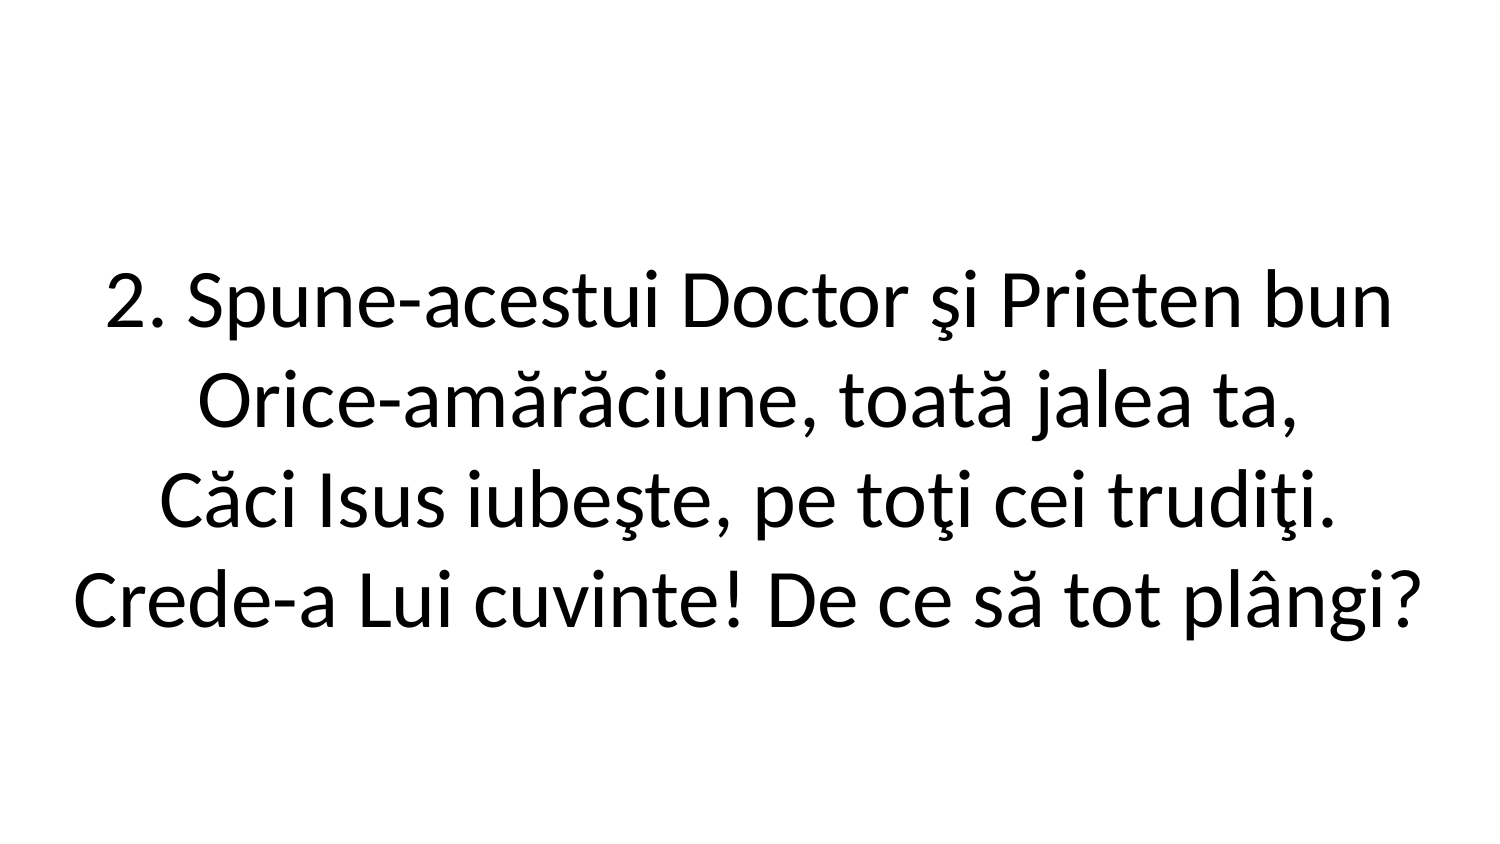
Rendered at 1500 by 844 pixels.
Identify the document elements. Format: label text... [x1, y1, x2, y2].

text_box 2. Spune-acestui Doctor şi Prieten bun Orice-amărăciune, toată jalea ta, Căci Isus iubeşte, pe toţi cei trudiţi. Crede-a Lui cuvinte! De ce să tot plângi? [59, 192, 1441, 652]
